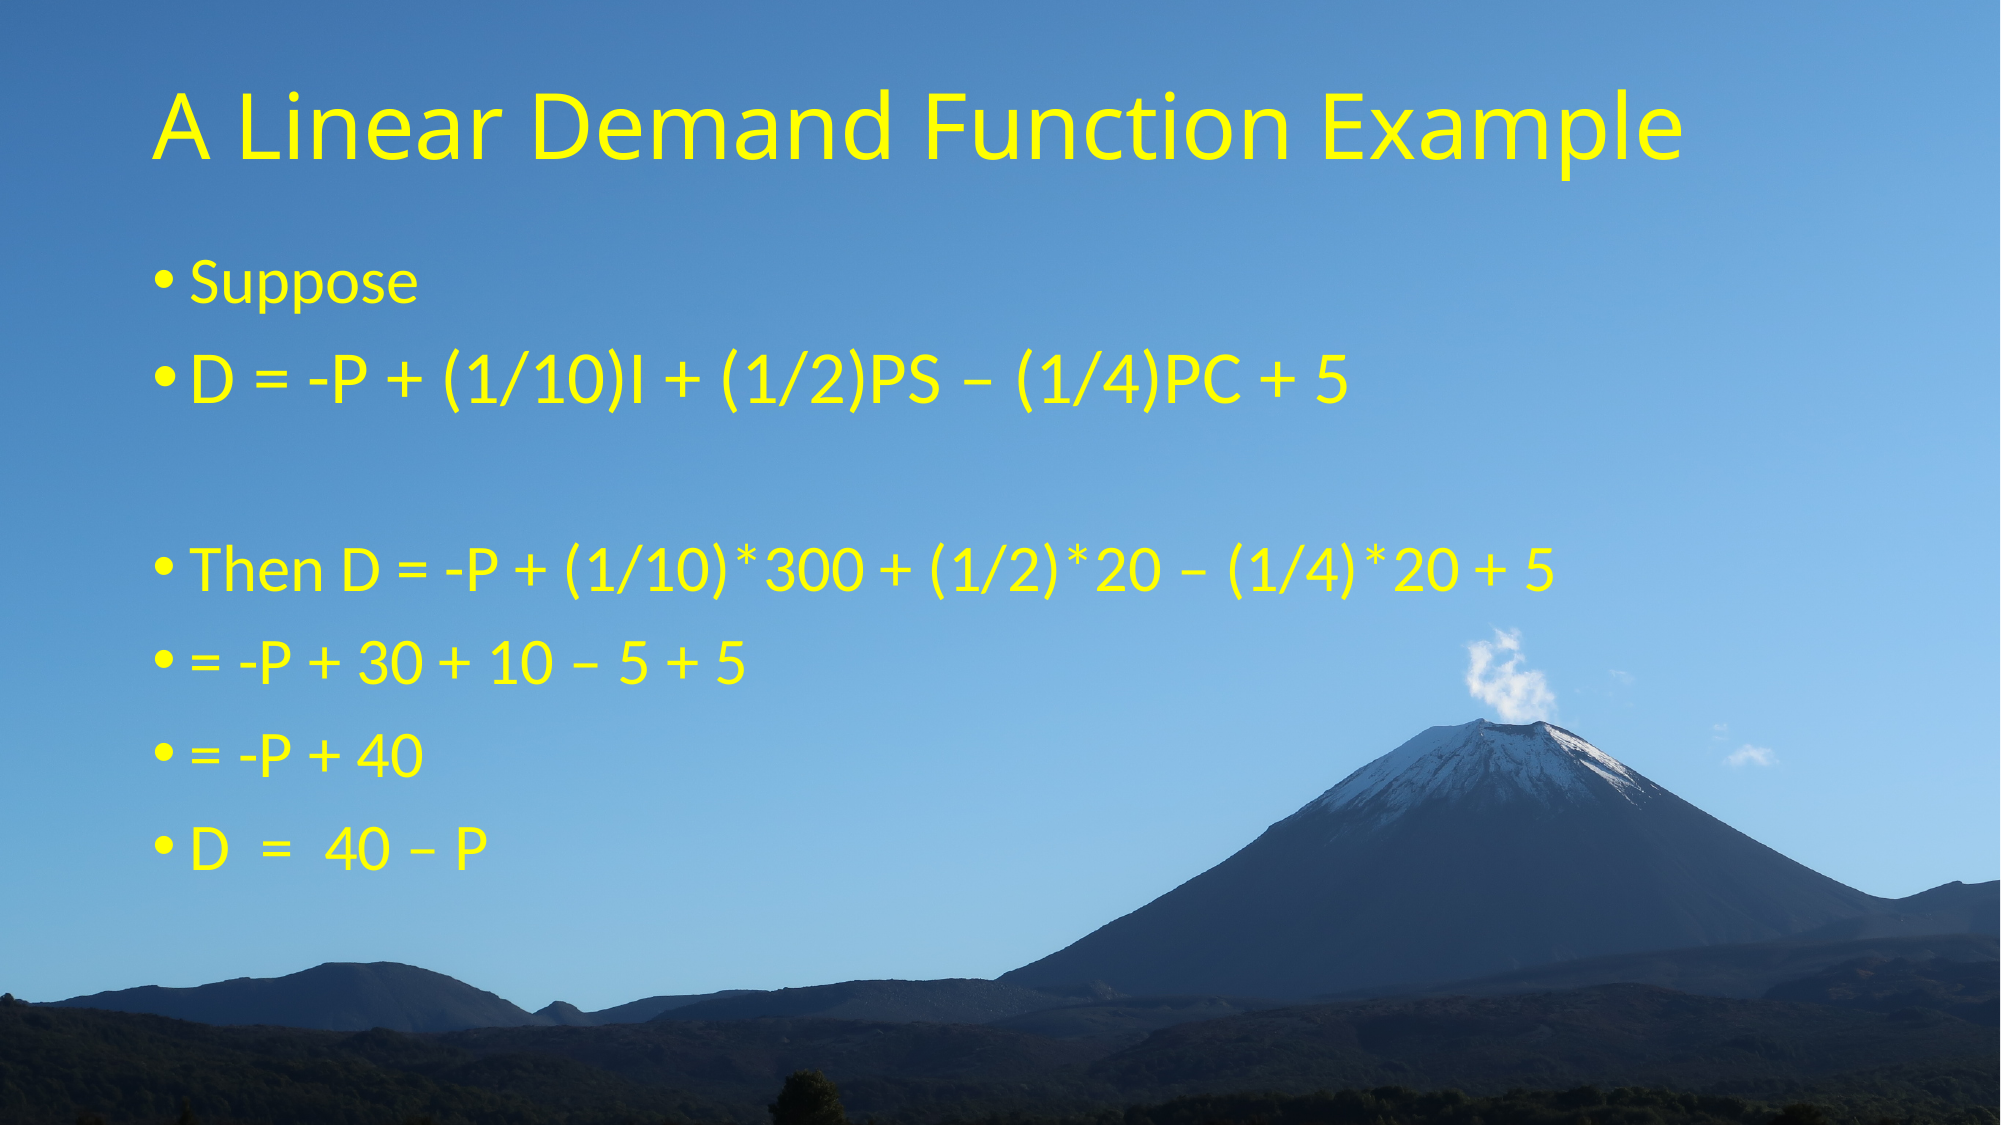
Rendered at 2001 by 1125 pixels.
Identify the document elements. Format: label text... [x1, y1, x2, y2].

list Suppose D = -P + (1/10)I + (1/2)PS – (1/4)PC + 5 Then D = -P + (1/10)*300 + (1/2)*20 – (1/4)*20 + 5 = -P + 30 + 10 – 5 + 5 = -P + 40 D = 40 – P [137, 238, 1863, 953]
picture [0, 0, 2001, 1125]
title A Linear Demand Function Example [137, 21, 1863, 238]
